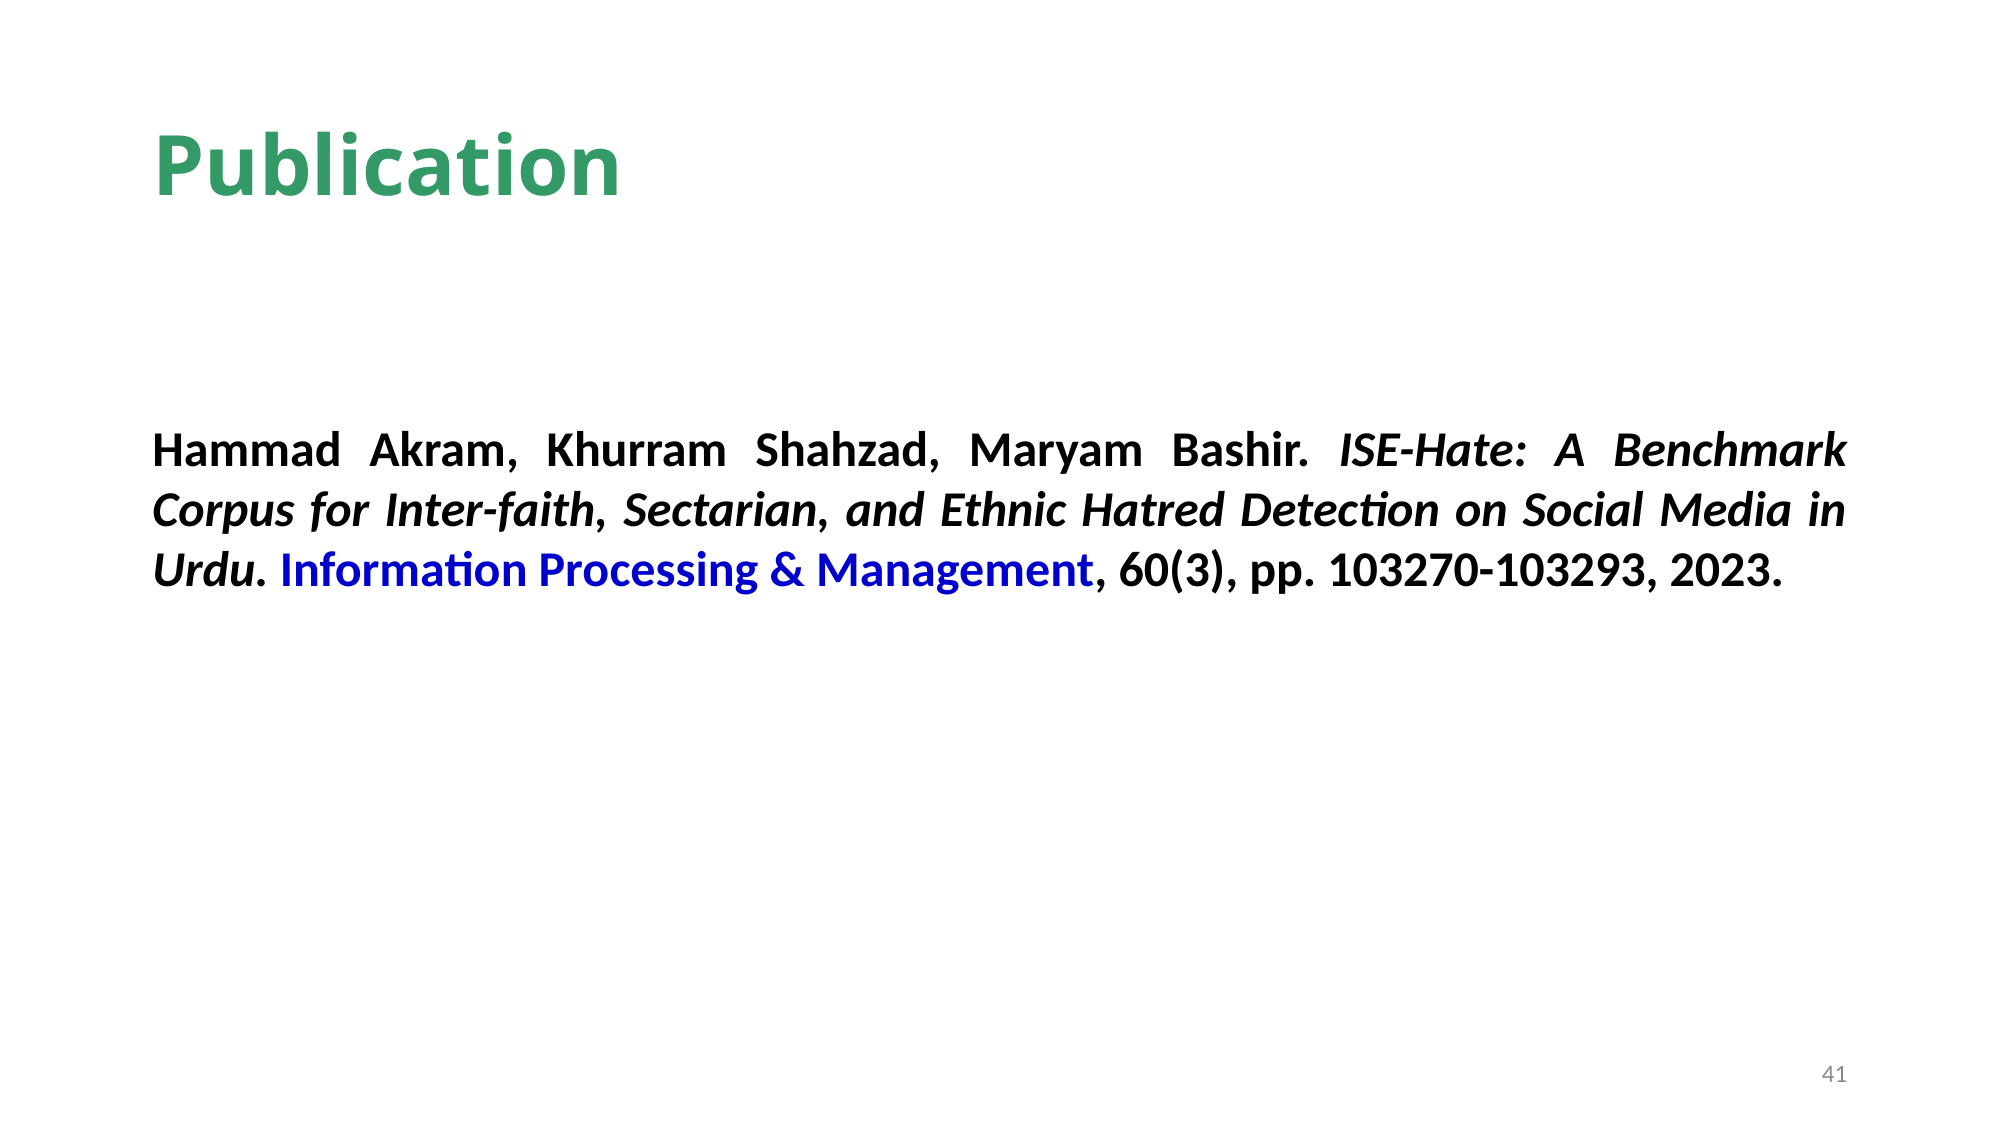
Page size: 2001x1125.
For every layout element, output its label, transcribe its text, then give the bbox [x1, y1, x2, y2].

list Hammad Akram, Khurram Shahzad, Maryam Bashir. ISE-Hate: A Benchmark Corpus for Inter-faith, Sectarian, and Ethnic Hatred Detection on Social Media in Urdu. Information Processing & Management, 60(3), pp. 103270-103293, 2023. [137, 299, 1863, 1014]
slide_number 41 [1412, 1042, 1863, 1103]
title Publication [137, 59, 1863, 278]
